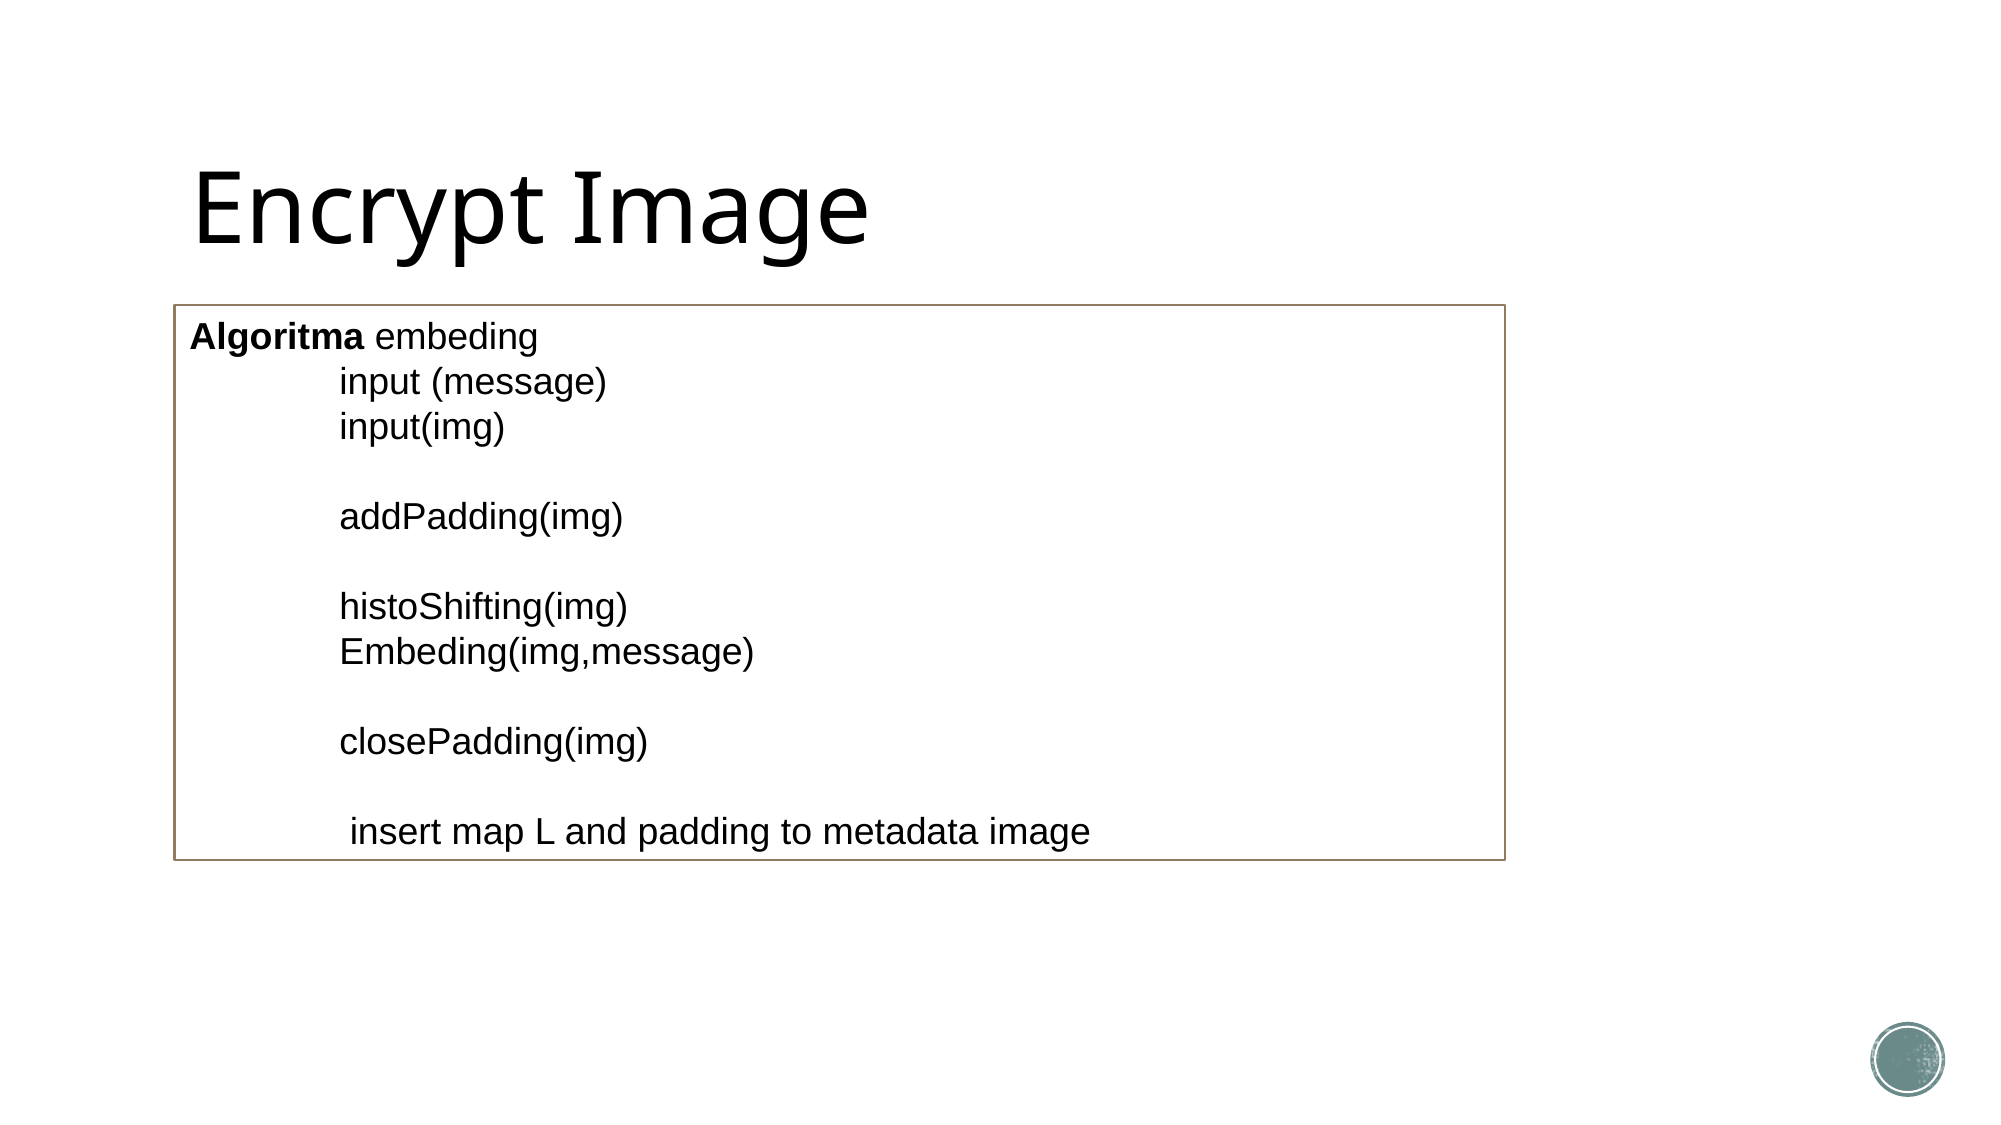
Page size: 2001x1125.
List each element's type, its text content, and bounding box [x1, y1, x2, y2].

text_box Algoritma embeding input (message) input(img) addPadding(img) histoShifting(img) Embeding(img,message) closePadding(img) insert map L and padding to metadata image [173, 304, 1506, 861]
title Encrypt Image [175, 79, 1826, 344]
